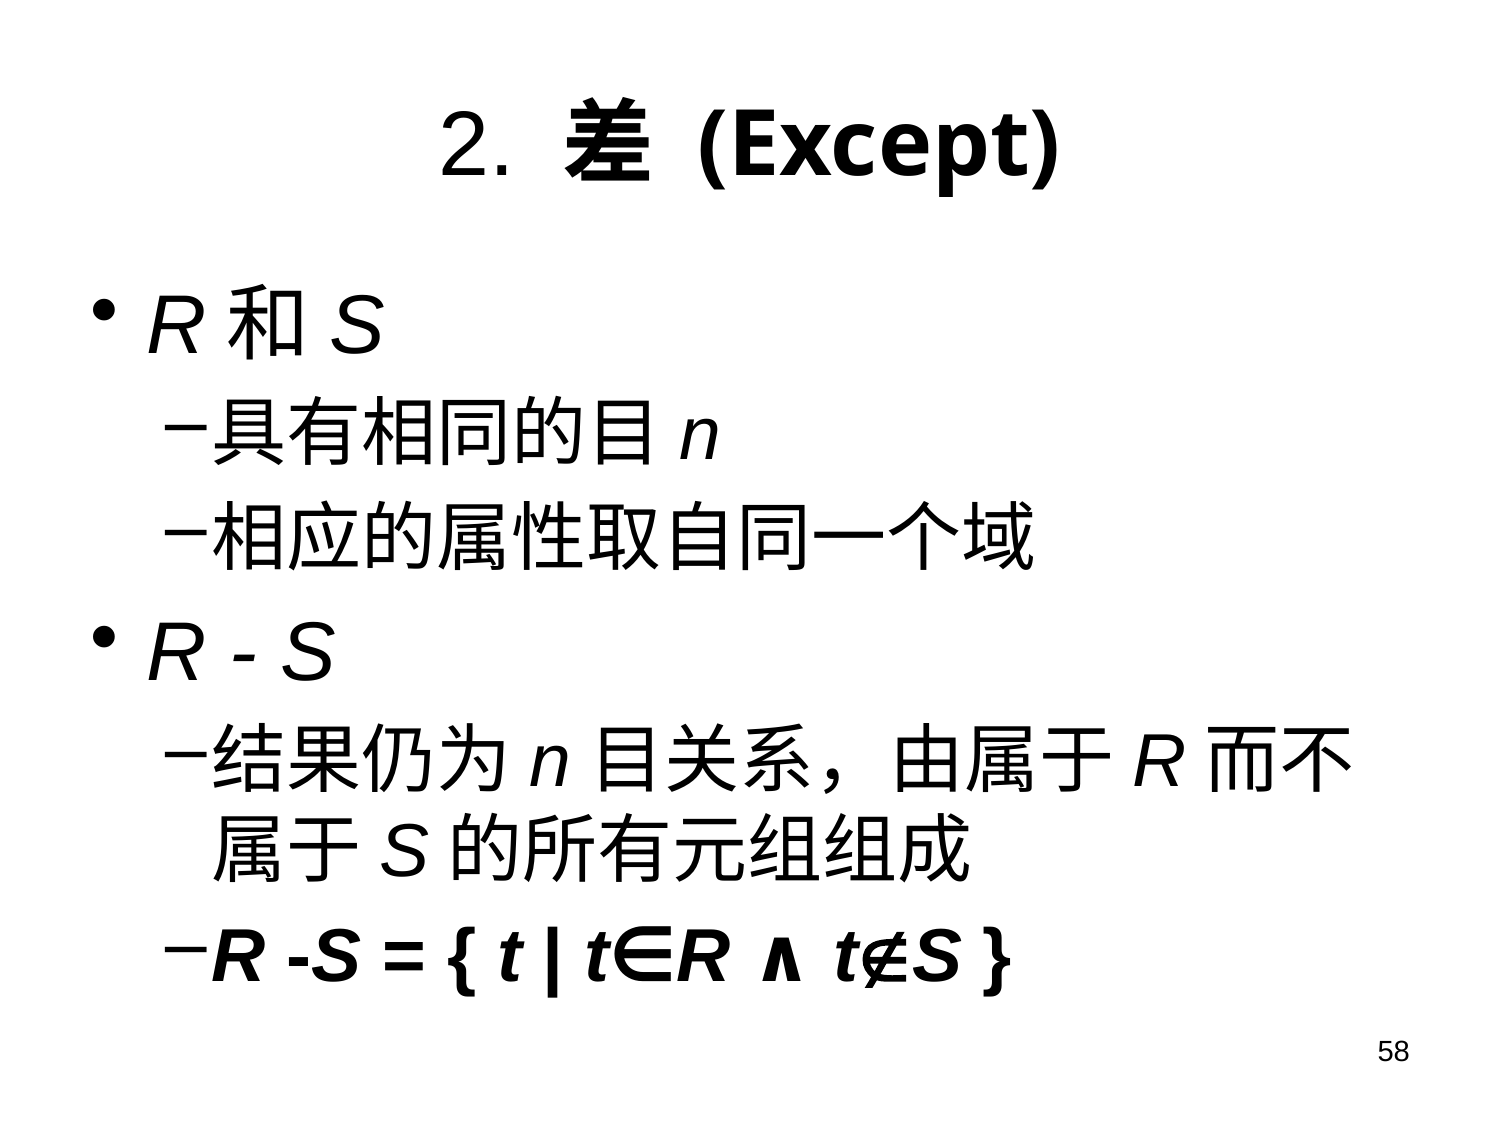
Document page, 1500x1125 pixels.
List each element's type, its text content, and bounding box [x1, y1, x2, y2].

title 2. 差 (Except) [75, 45, 1425, 233]
slide_number 58 [1074, 1024, 1426, 1103]
list R和S 具有相同的目n 相应的属性取自同一个域 R - S 结果仍为n目关系，由属于R而不属于S的所有元组组成 R -S = { t | t∈R ∧ tS } [75, 262, 1425, 1025]
